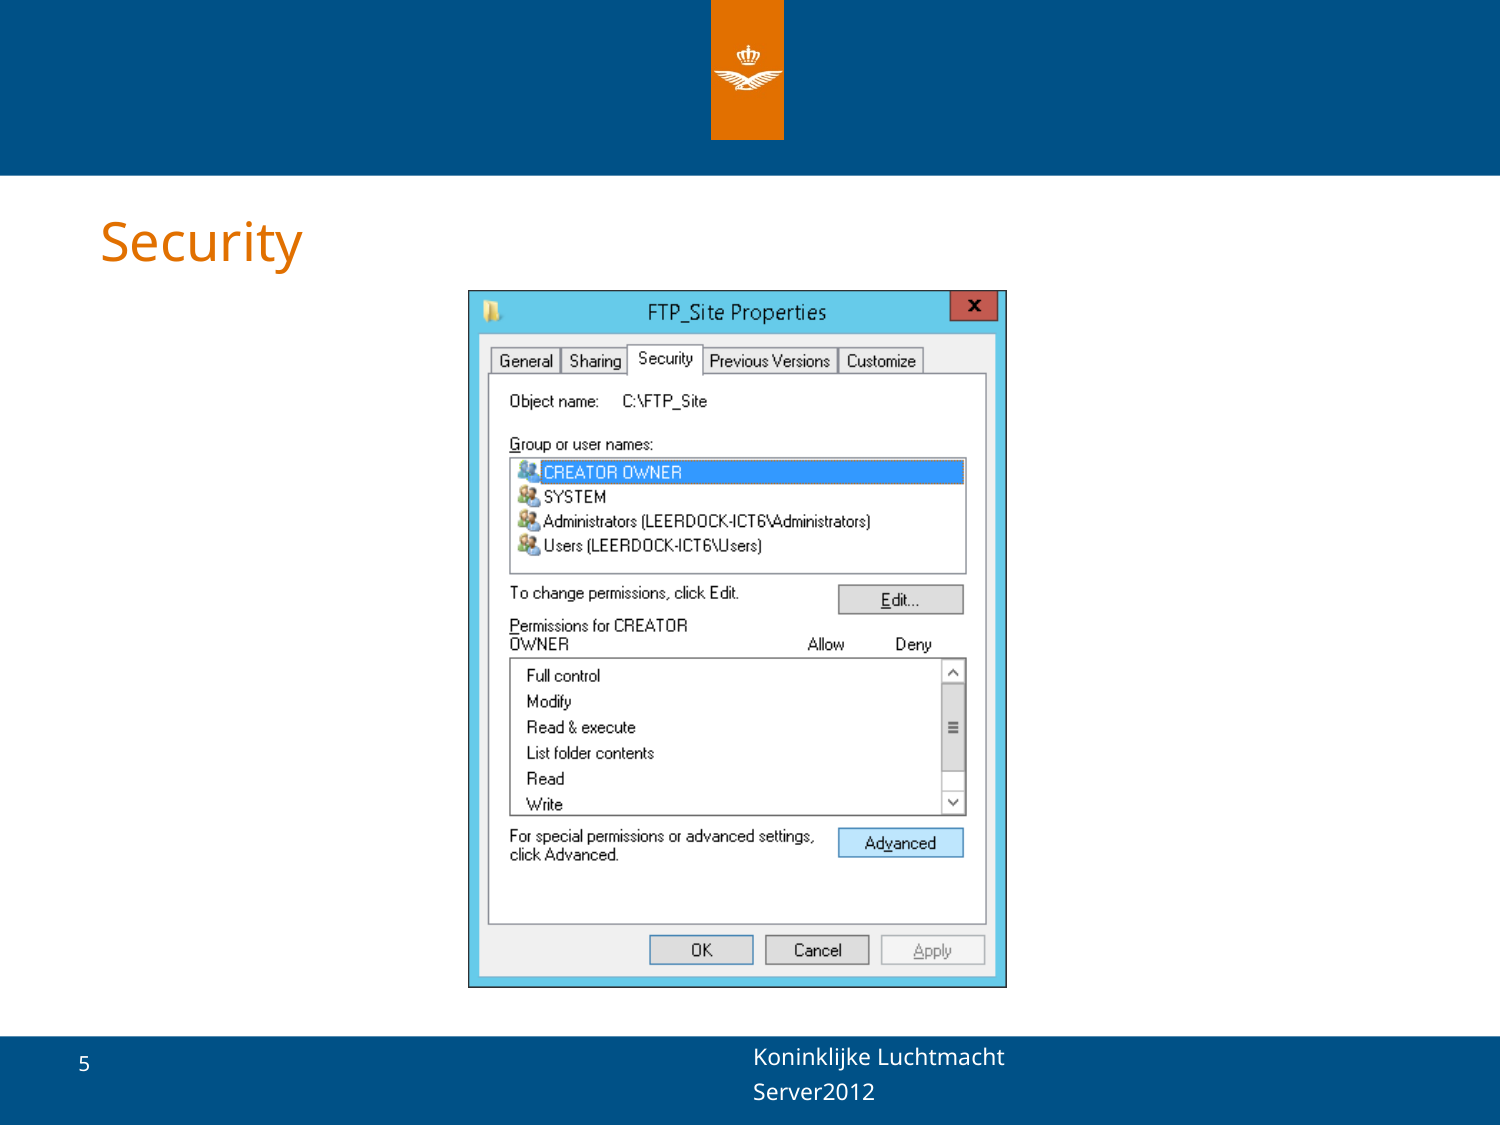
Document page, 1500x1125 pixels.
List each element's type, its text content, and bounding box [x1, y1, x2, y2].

picture [711, 0, 784, 140]
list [468, 290, 1007, 988]
title Security [100, 207, 1376, 273]
